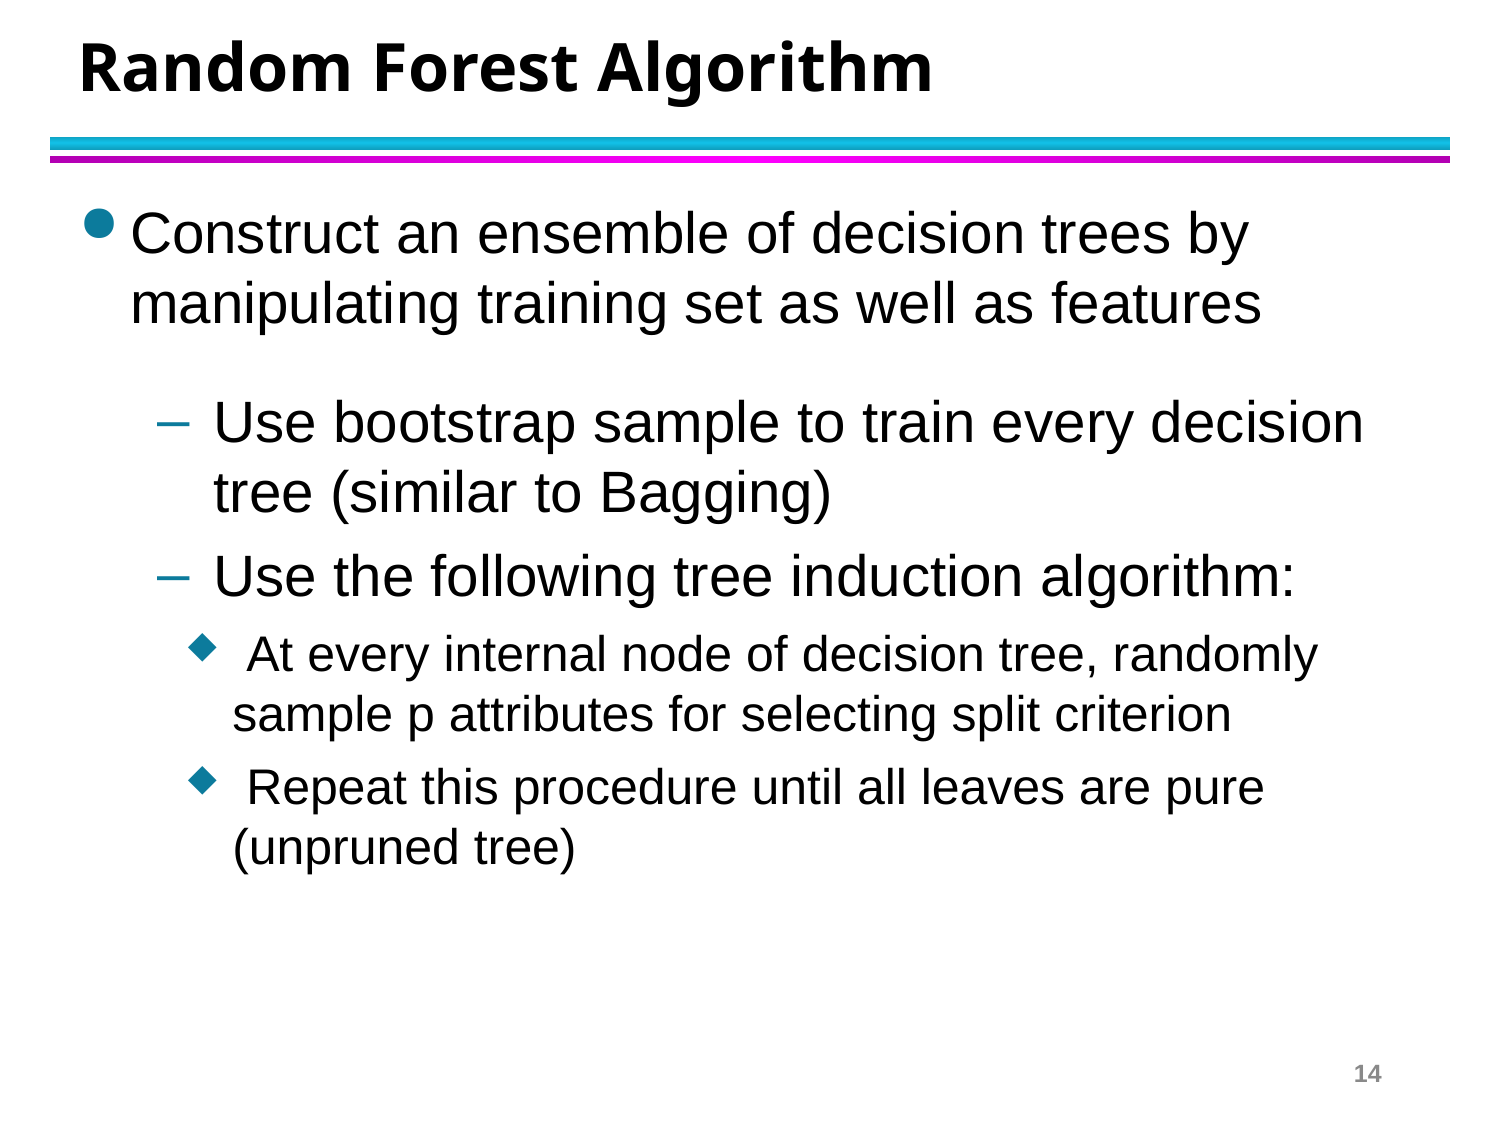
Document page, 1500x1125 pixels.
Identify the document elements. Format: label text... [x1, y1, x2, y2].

slide_number 14 [1059, 1042, 1397, 1103]
title Random Forest Algorithm [62, 24, 1421, 113]
list Construct an ensemble of decision trees by manipulating training set as well as features Use bootstrap sample to train every decision tree (similar to Bagging) Use the following tree induction algorithm: At every internal node of decision tree, randomly sample p attributes for selecting split criterion Repeat this procedure until all leaves are pure (unpruned tree) [67, 187, 1432, 1038]
